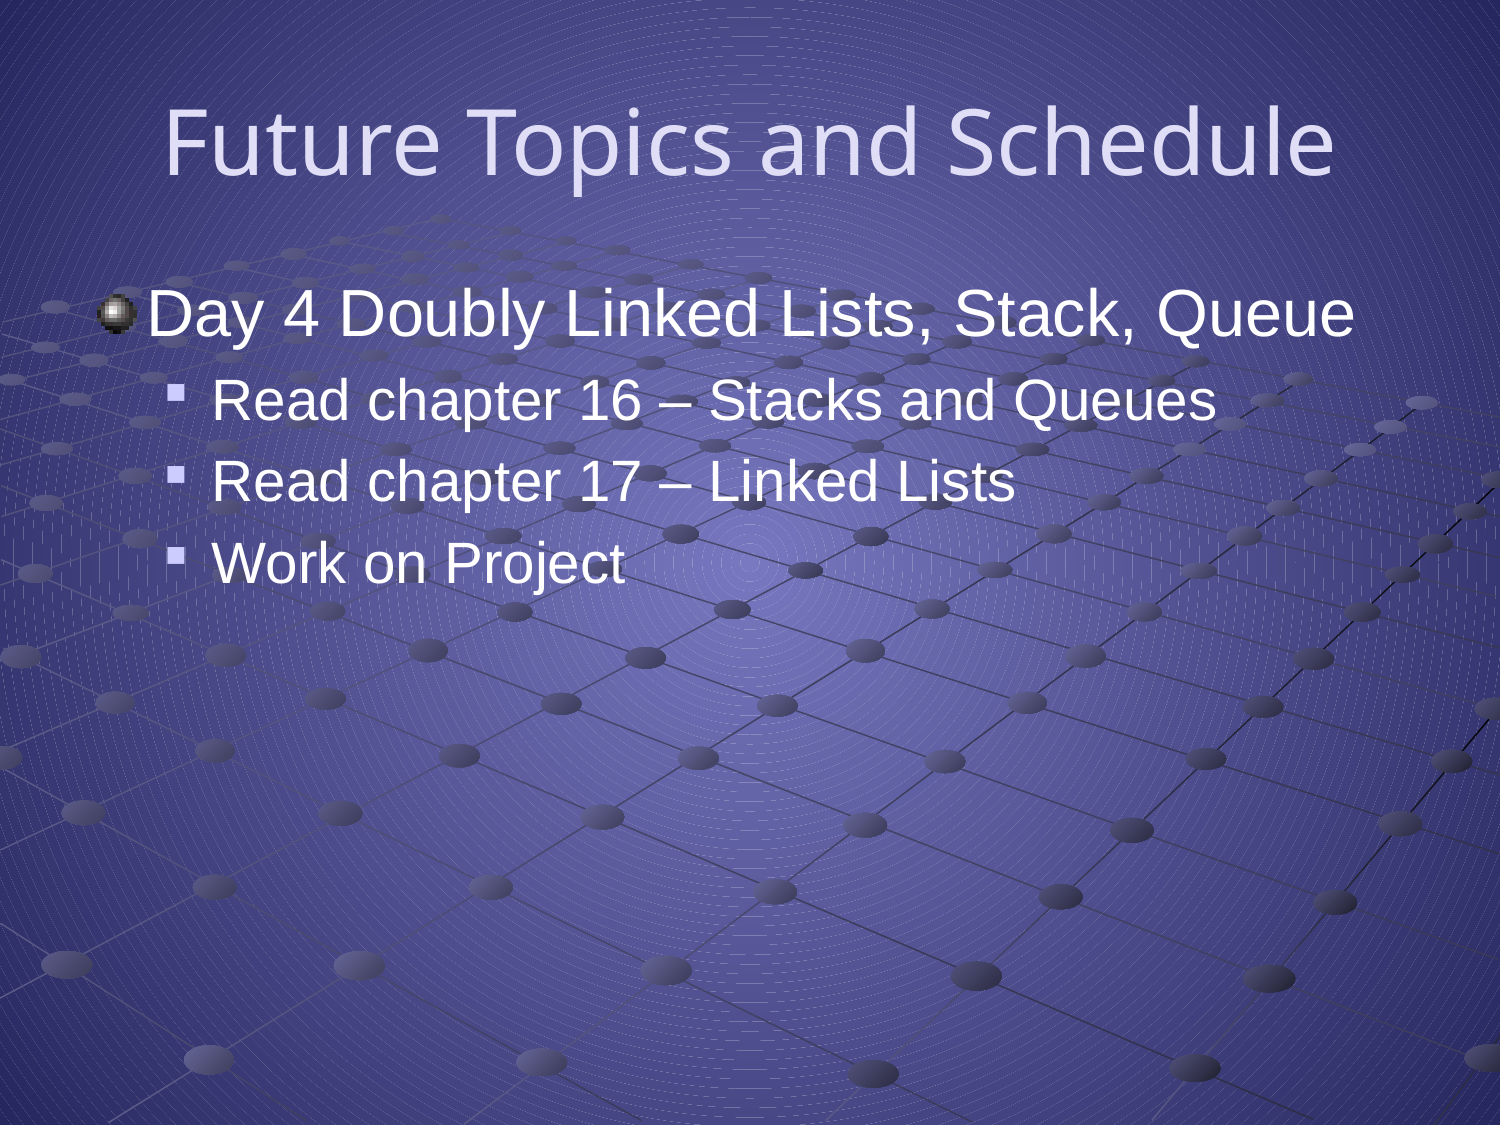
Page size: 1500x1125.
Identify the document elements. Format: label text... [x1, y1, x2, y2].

list Day 4 Doubly Linked Lists, Stack, Queue Read chapter 16 – Stacks and Queues Read chapter 17 – Linked Lists Work on Project [74, 262, 1426, 1007]
text_box [112, 924, 1388, 1075]
title Future Topics and Schedule [74, 44, 1426, 233]
picture [90, 286, 137, 334]
